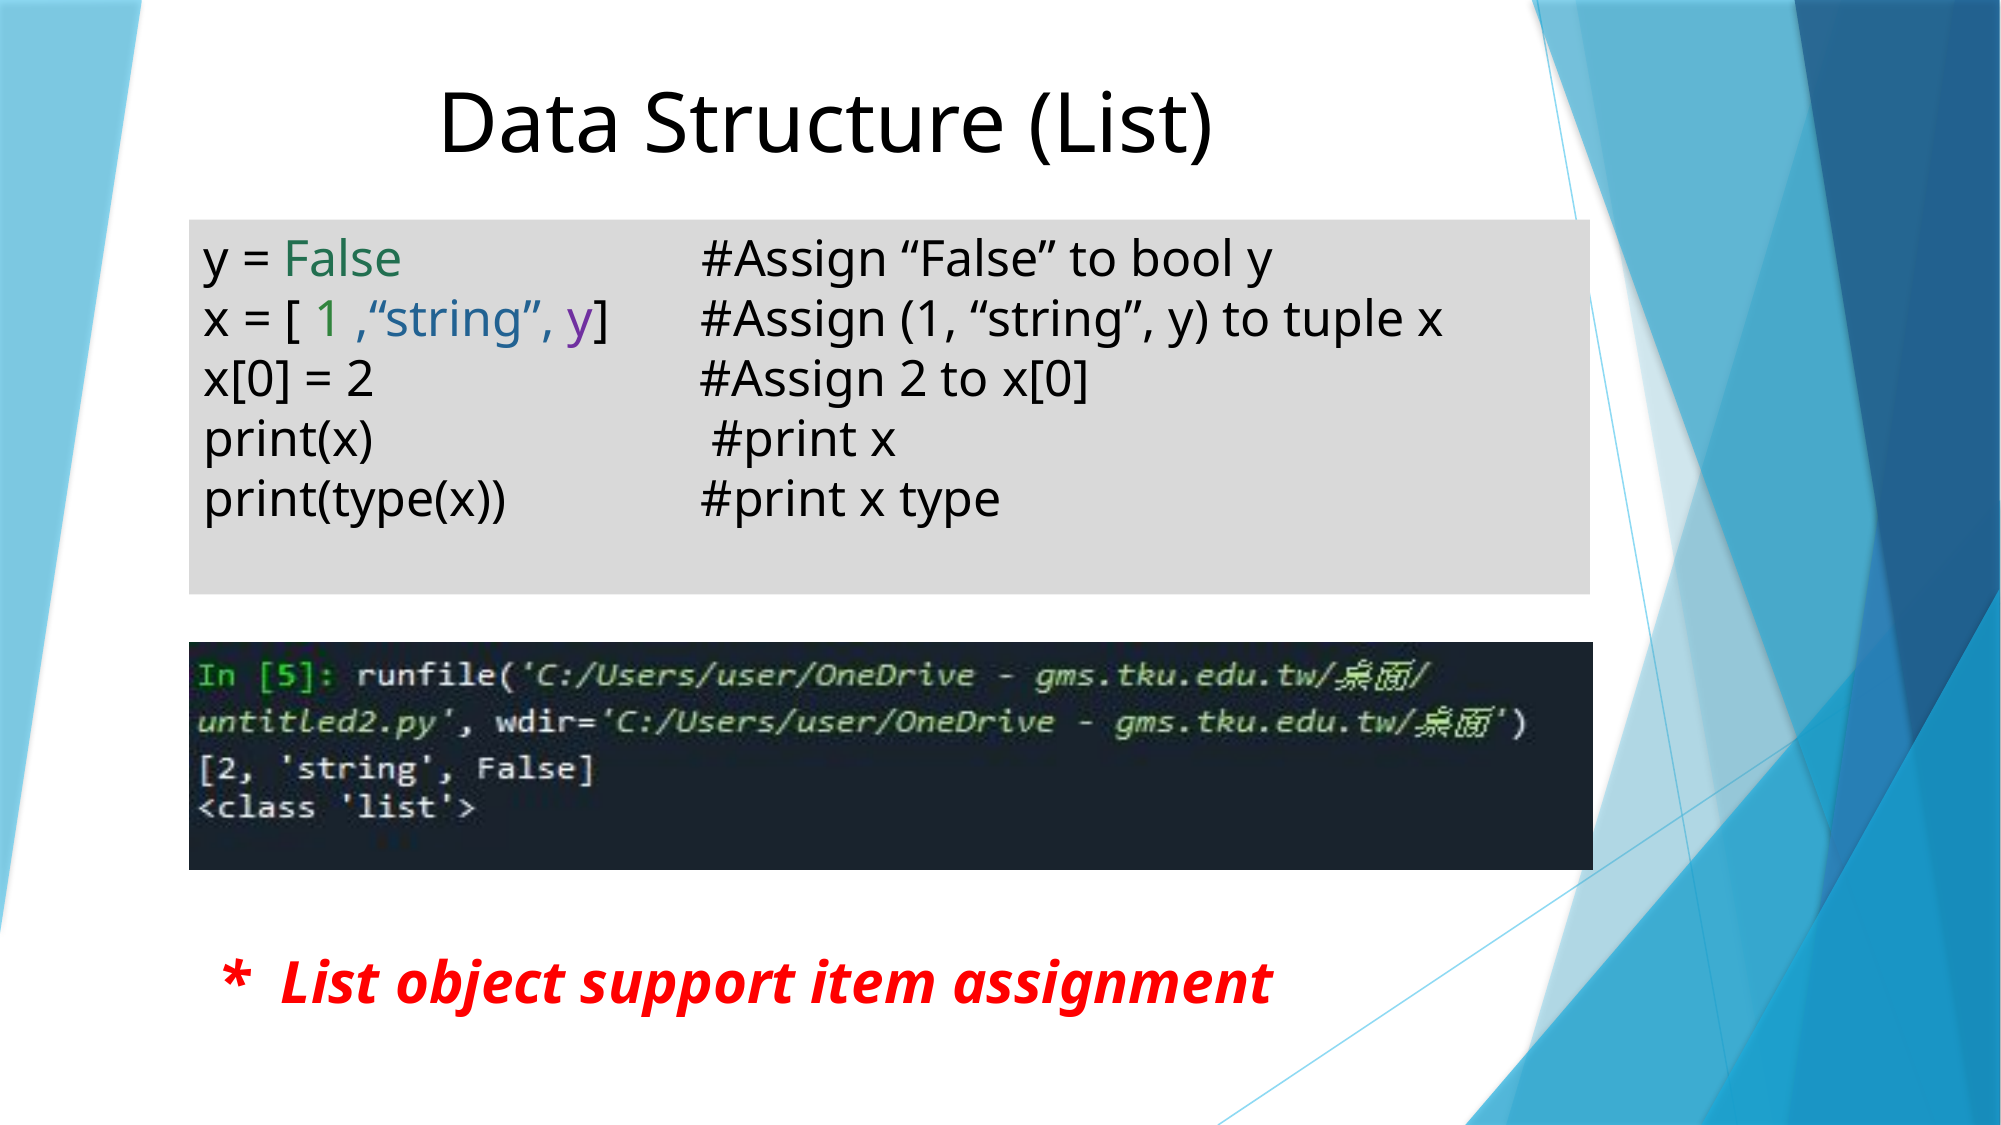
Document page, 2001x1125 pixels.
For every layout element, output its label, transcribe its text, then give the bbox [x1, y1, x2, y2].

text_box Data Structure (List) [94, 46, 1505, 177]
text_box * List object support item assignment [204, 938, 1657, 1023]
picture [188, 642, 1593, 871]
text_box y = False #Assign “False” to bool y x = [ 1 ,“string”, y] #Assign (1, “string”, y) to tuple x x[0] = 2 #Assign 2 to x[0] print(x) #print x print(type(x)) #print x type [189, 219, 1590, 595]
